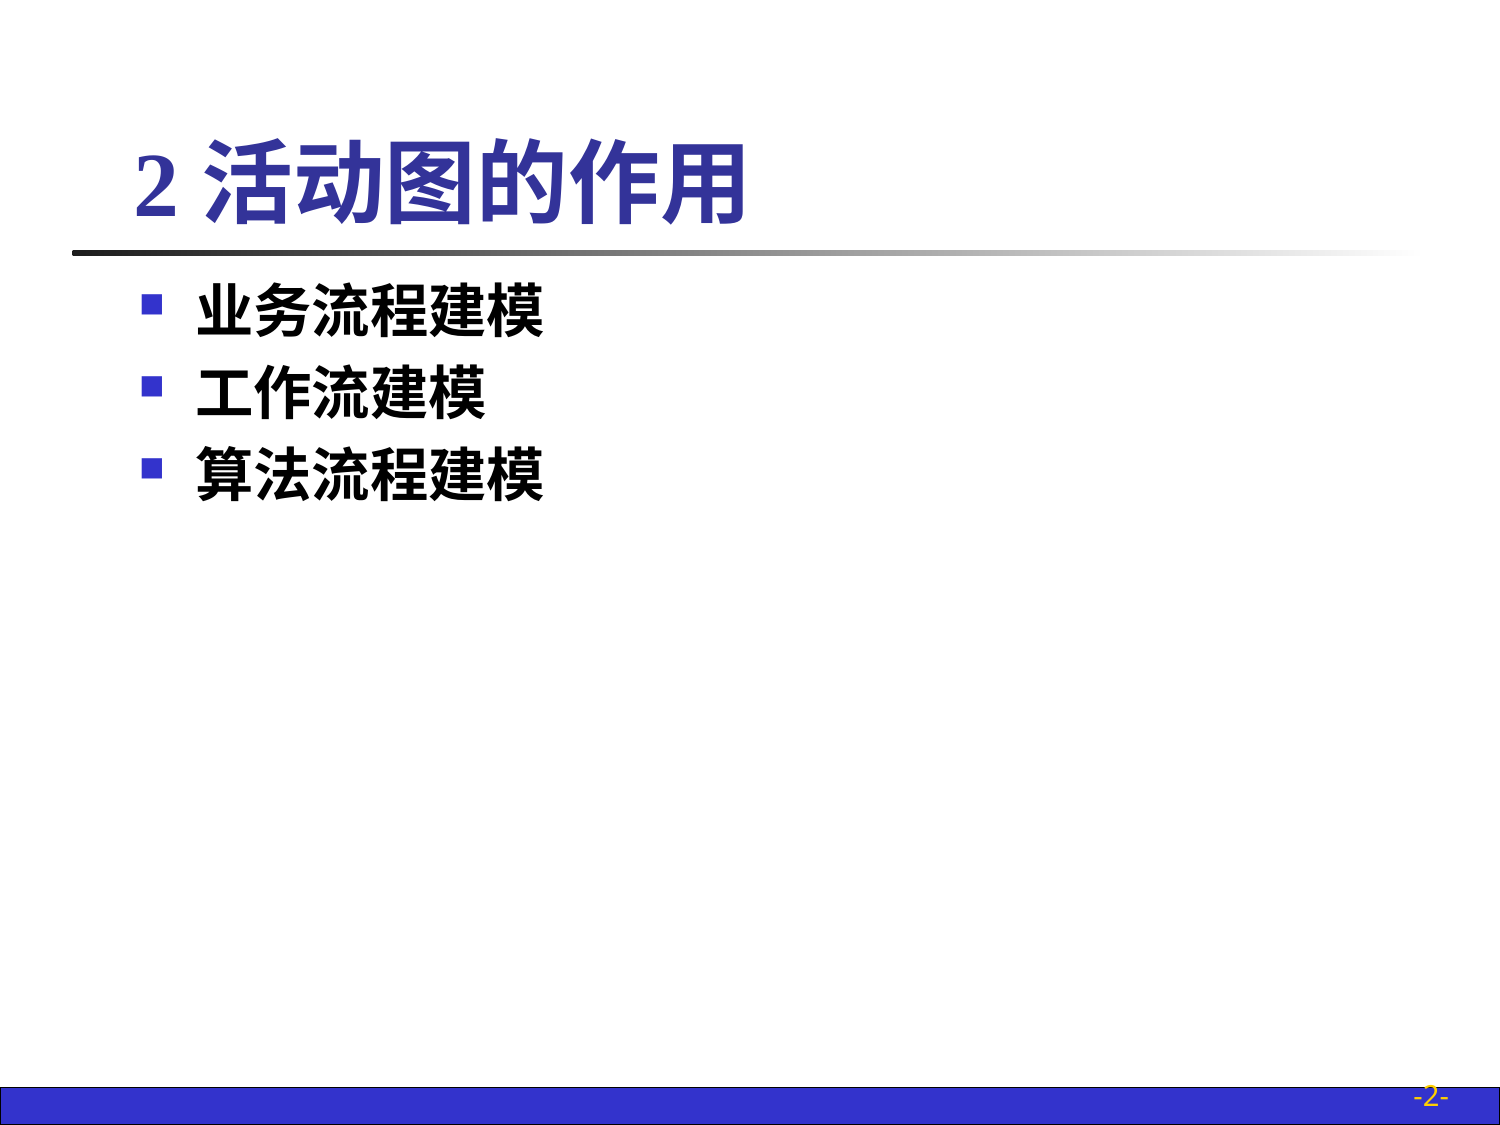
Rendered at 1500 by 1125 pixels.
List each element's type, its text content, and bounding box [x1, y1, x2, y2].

slide_number -2- [1151, 1074, 1465, 1125]
title 2活动图的作用 [118, 54, 1398, 243]
list 业务流程建模 工作流建模 算法流程建模 [123, 266, 1223, 1000]
